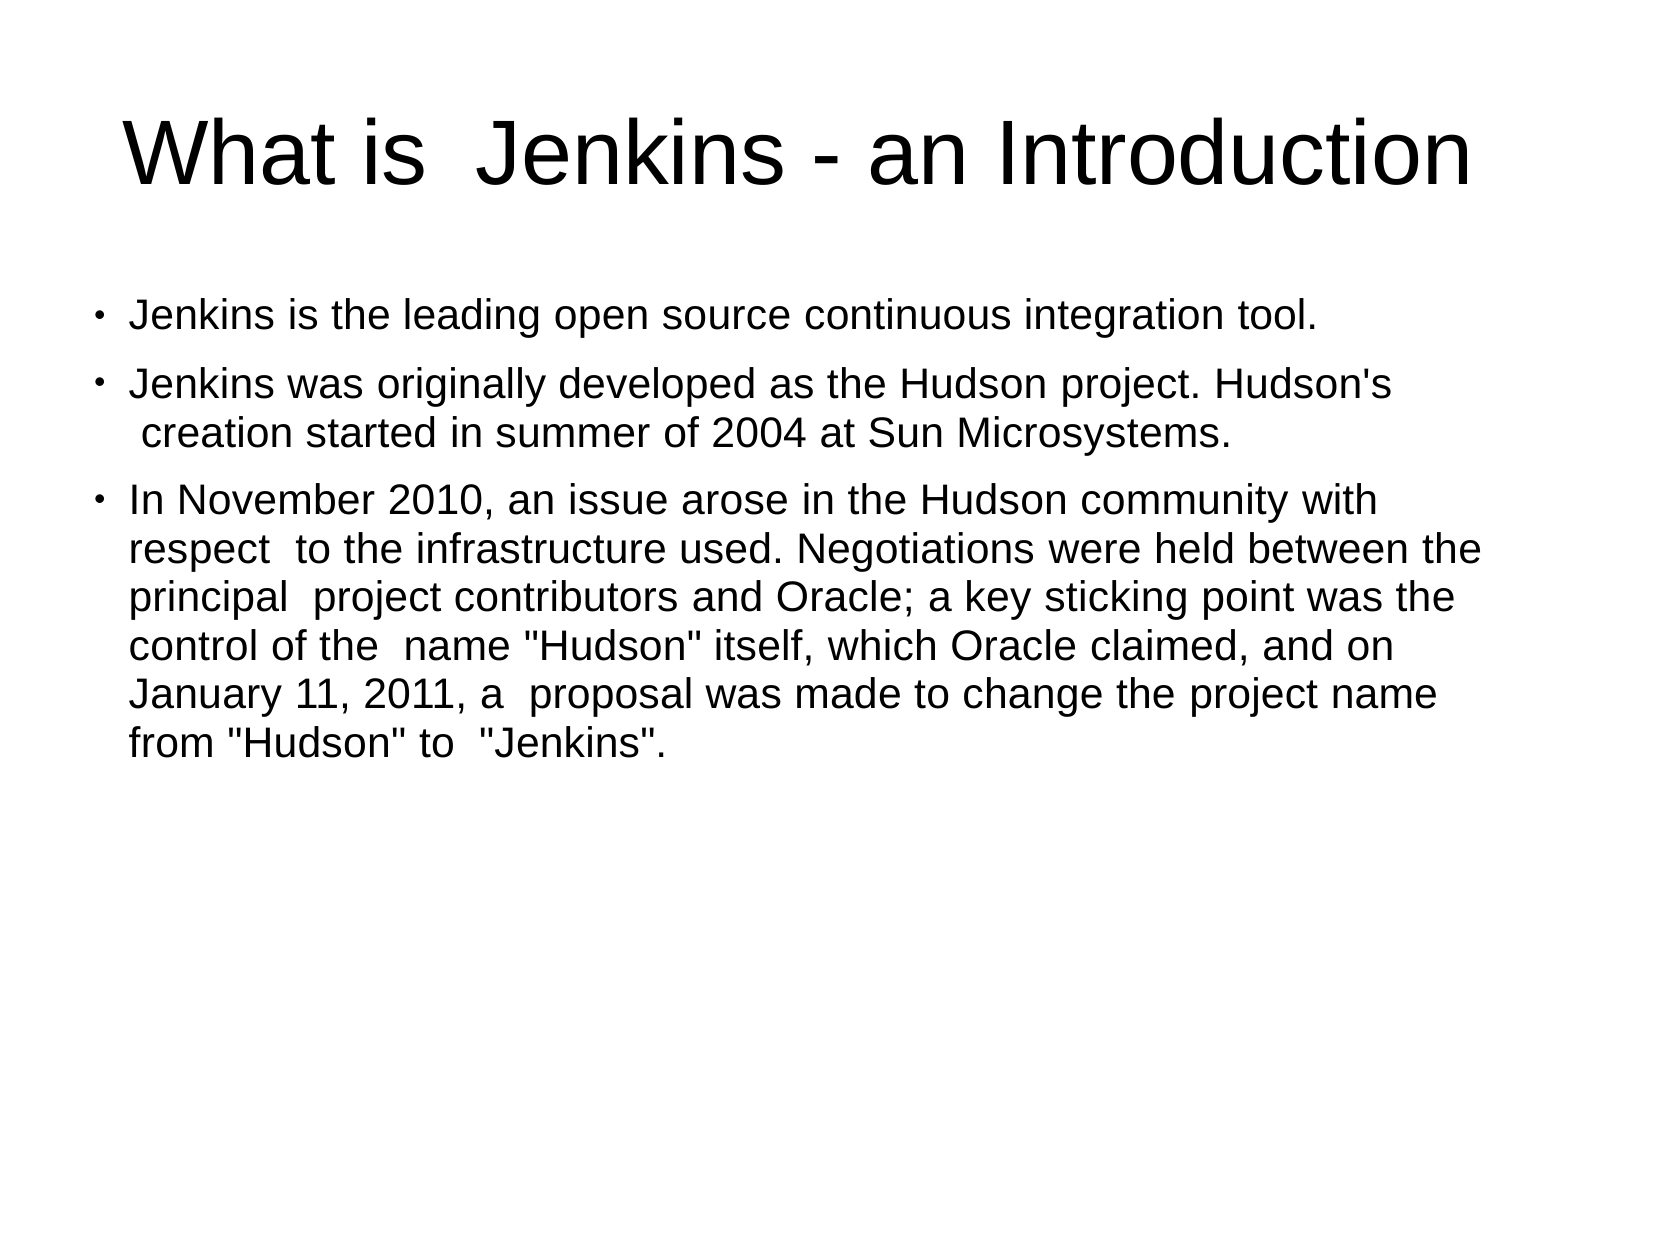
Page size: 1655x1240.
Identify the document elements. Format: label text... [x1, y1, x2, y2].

title What is Jenkins - an Introduction [120, 90, 1565, 300]
text_box ● [92, 482, 112, 508]
text_box ● [92, 366, 112, 392]
text_box ● [92, 298, 112, 324]
text_box Jenkins is the leading open source continuous integration tool. Jenkins was originally developed as the Hudson project. Hudson's creation started in summer of 2004 at Sun Microsystems. In November 2010, an issue arose in the Hudson community with respect to the infrastructure used. Negotiations were held between the principal project contributors and Oracle; a key sticking point was the control of the name "Hudson" itself, which Oracle claimed, and on January 11, 2011, a proposal was made to change the project name from "Hudson" to "Jenkins". [126, 268, 1534, 766]
